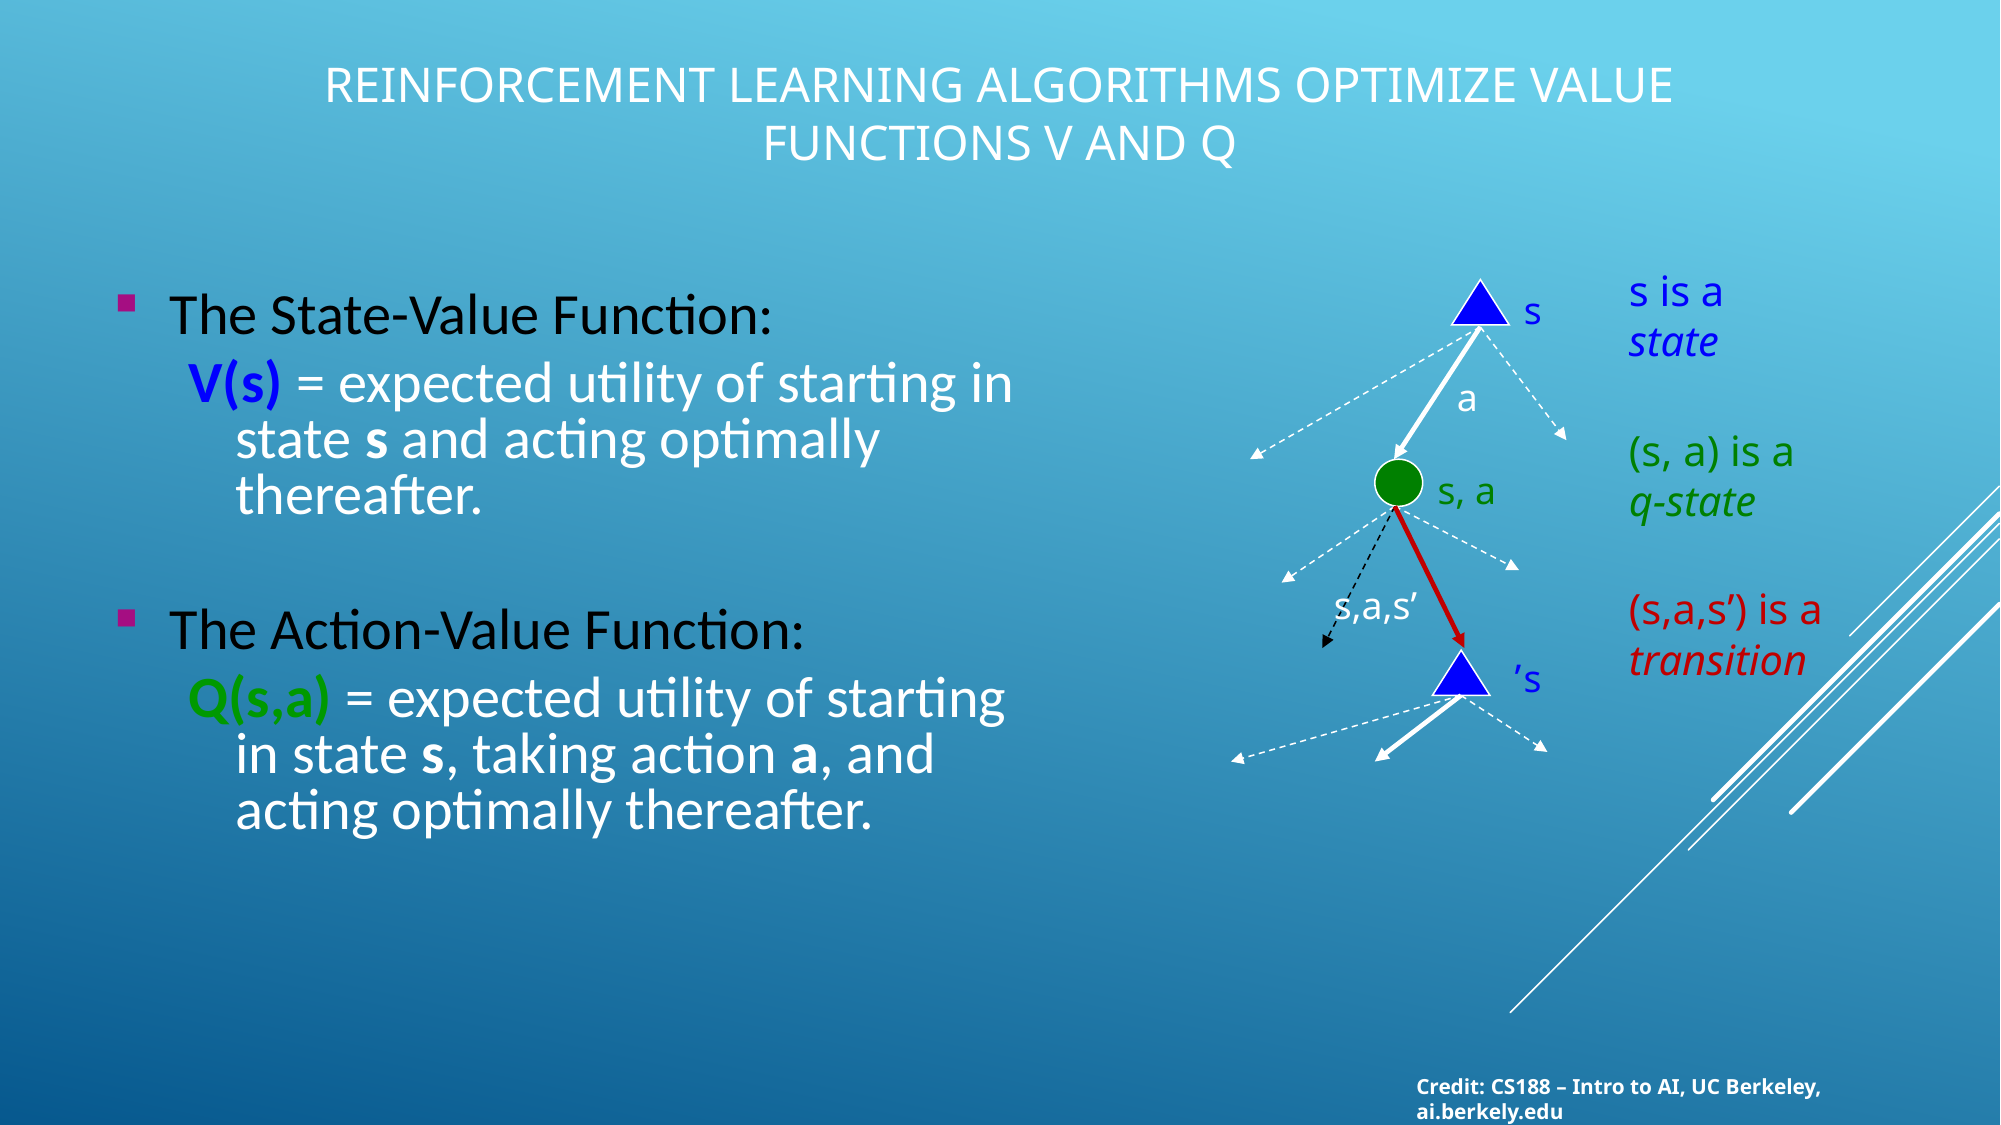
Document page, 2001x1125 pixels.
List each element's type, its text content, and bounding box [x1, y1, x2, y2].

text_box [1230, 257, 1875, 762]
text_box The State-Value Function: V(s) = expected utility of starting in state s and acting optimally thereafter. The Action-Value Function: Q(s,a) = expected utility of starting in state s, taking action a, and acting optimally thereafter. [98, 199, 1075, 864]
text_box Credit: CS188 – Intro to AI, UC Berkeley, ai.berkely.edu [1401, 1066, 1979, 1125]
title Reinforcement Learning algorithms Optimize Value Functions V and Q [283, 47, 1717, 178]
